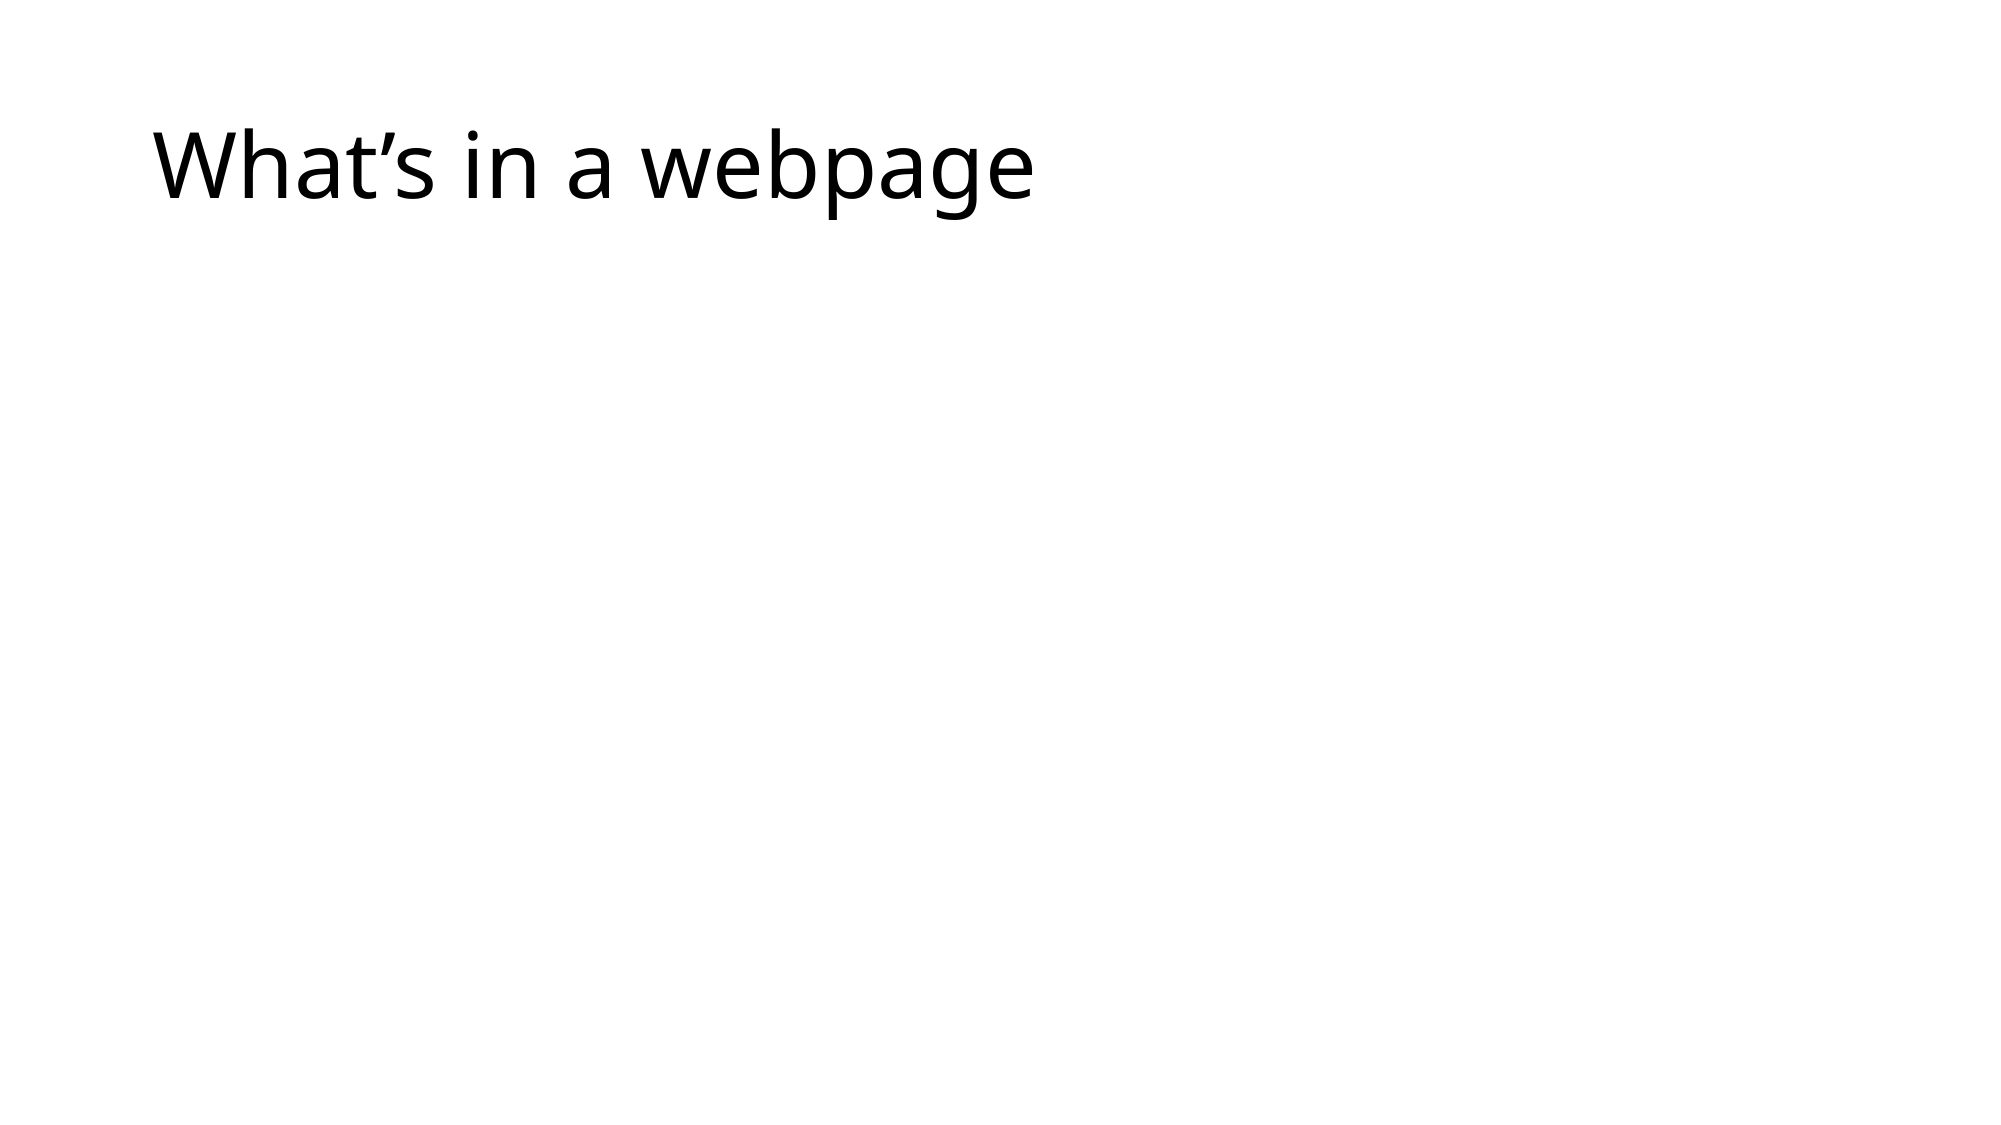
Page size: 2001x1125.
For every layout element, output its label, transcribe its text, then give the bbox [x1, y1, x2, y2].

title What’s in a webpage [137, 59, 1863, 278]
